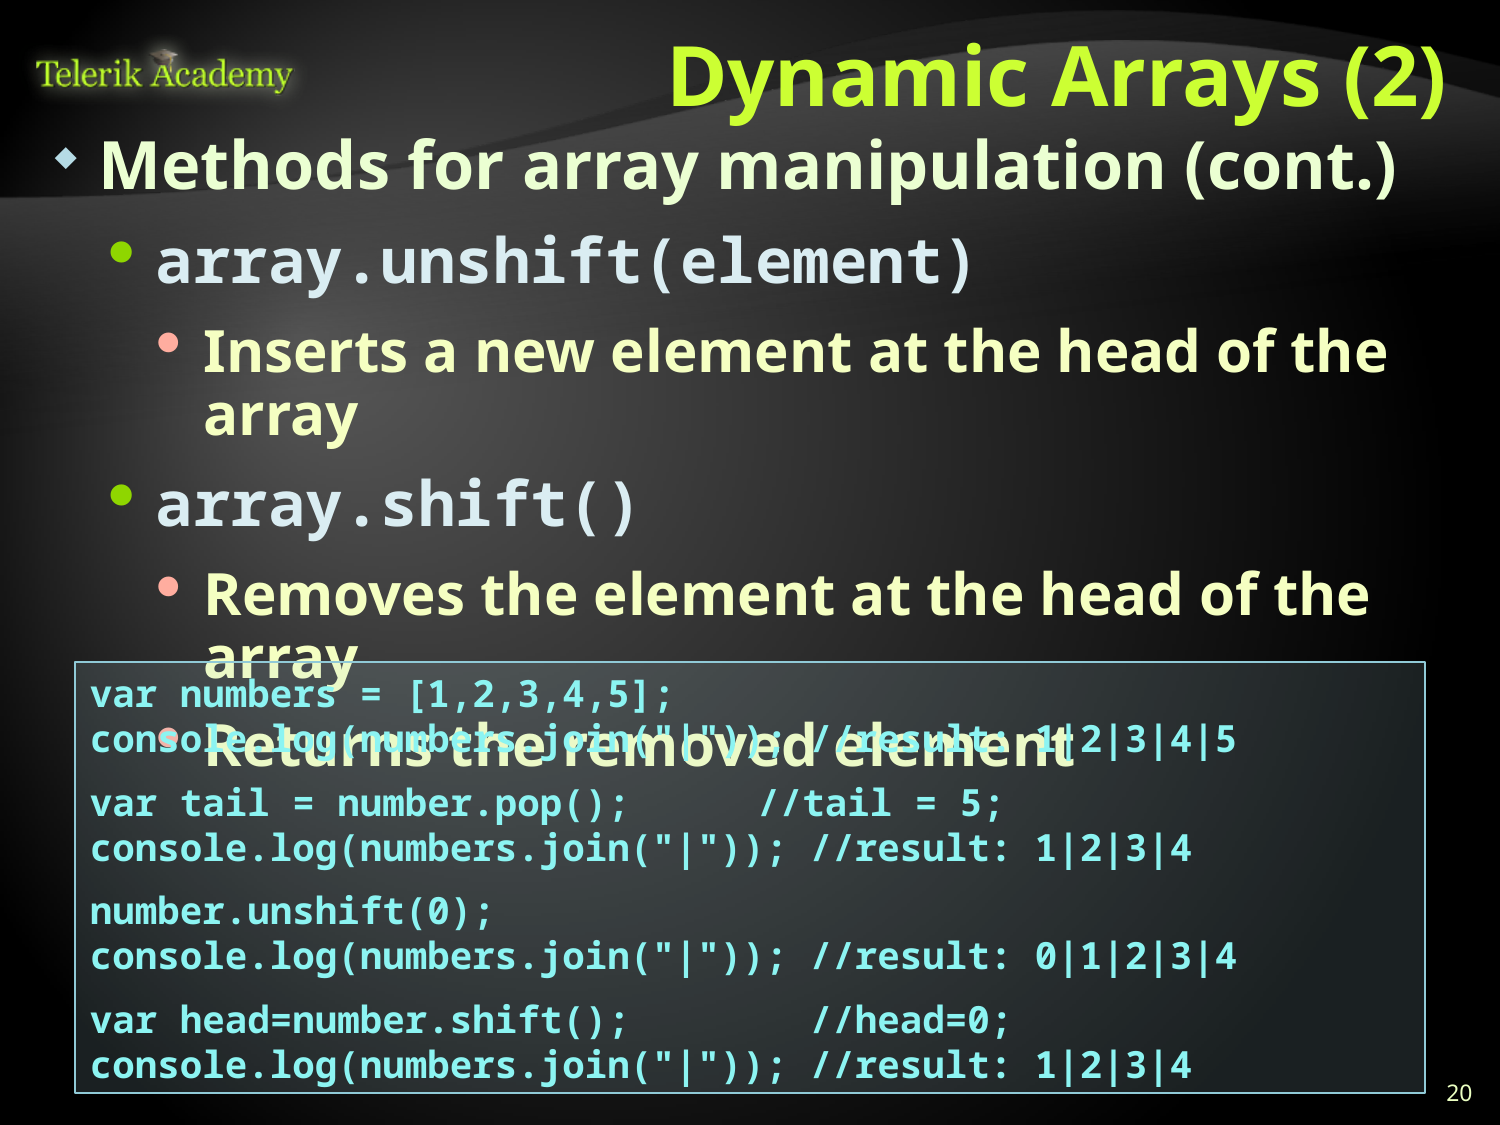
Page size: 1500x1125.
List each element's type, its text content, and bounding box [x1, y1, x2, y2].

slide_number 20 [1412, 1074, 1488, 1113]
list Methods for array manipulation (cont.) array.unshift(element) Inserts a new element at the head of the array array.shift() Removes the element at the head of the array Returns the removed element [37, 125, 1463, 663]
title Dynamic Arrays (2) [300, 12, 1463, 125]
picture [0, 0, 1500, 1125]
text_box var numbers = [1,2,3,4,5]; console.log(numbers.join("|")); //result: 1|2|3|4|5 var tail = number.pop(); //tail = 5; console.log(numbers.join("|")); //result: 1|2|3|4 number.unshift(0); console.log(numbers.join("|")); //result: 0|1|2|3|4 var head=number.shift(); //head=0; console.log(numbers.join("|")); //result: 1|2|3|4 [74, 662, 1425, 1094]
